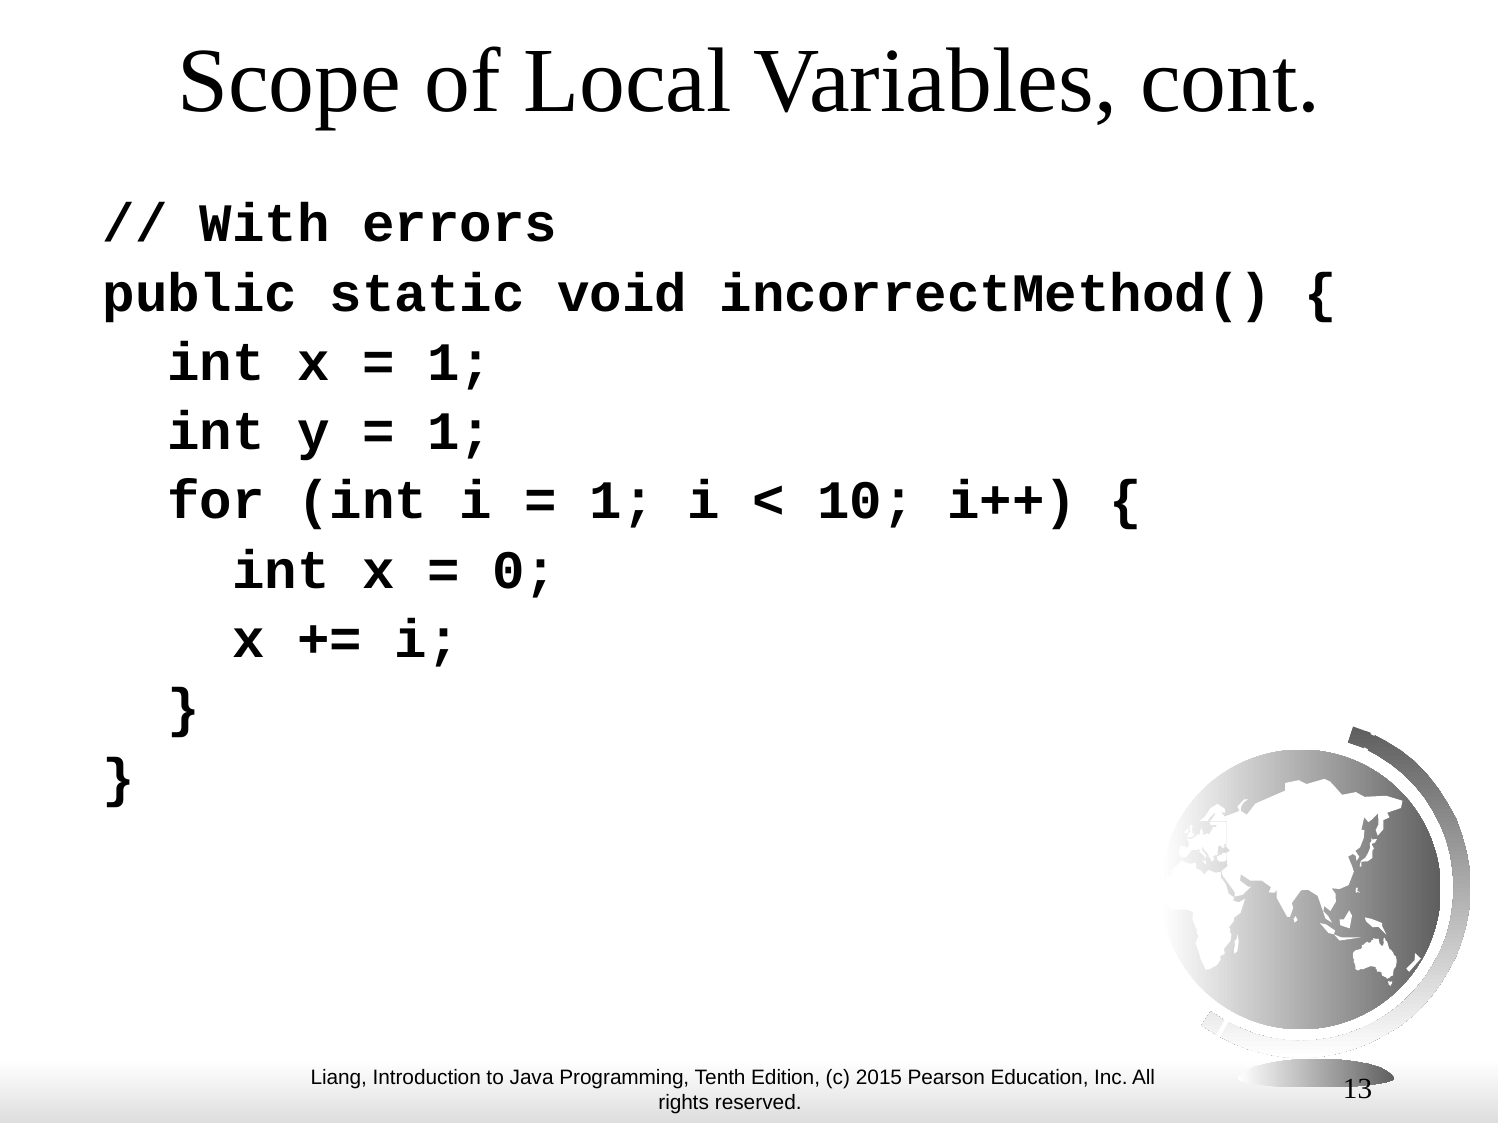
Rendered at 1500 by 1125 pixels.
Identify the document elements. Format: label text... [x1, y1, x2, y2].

title Scope of Local Variables, cont. [112, 37, 1388, 113]
text_box // With errors public static void incorrectMethod() { int x = 1; int y = 1; for (int i = 1; i < 10; i++) { int x = 0; x += i; } } [87, 187, 1375, 975]
slide_number 13 [1074, 1049, 1388, 1125]
